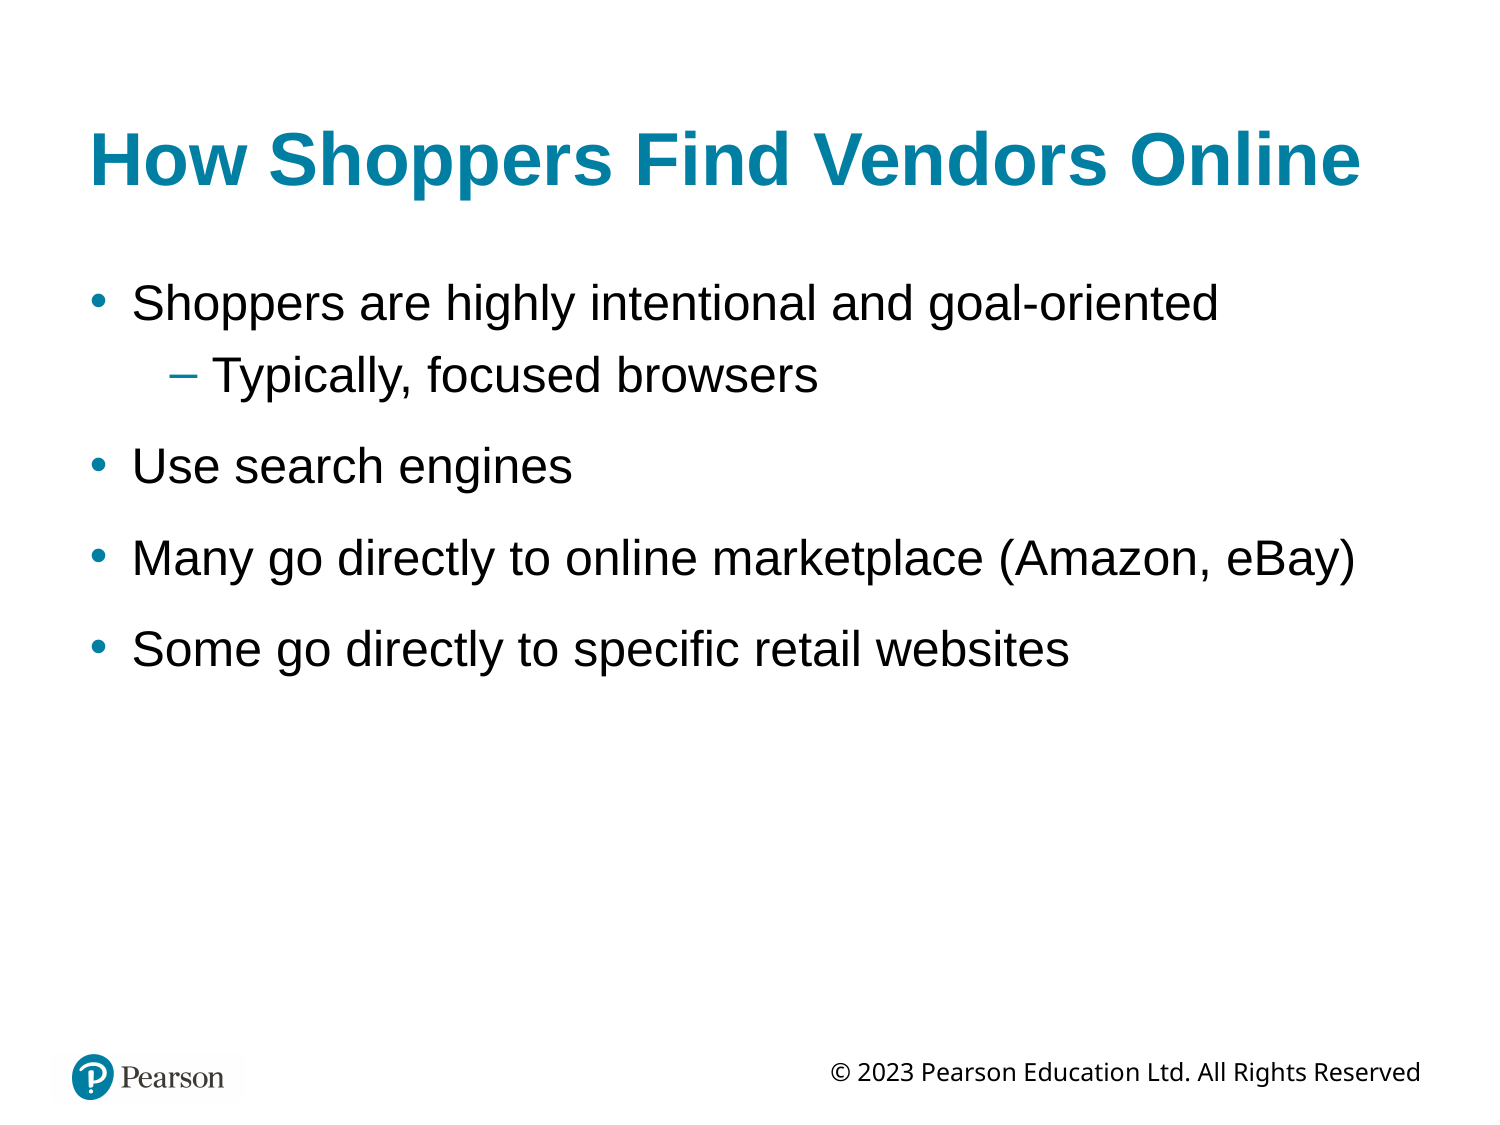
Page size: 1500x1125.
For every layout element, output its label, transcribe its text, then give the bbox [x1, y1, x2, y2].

title How Shoppers Find Vendors Online [75, 35, 1425, 215]
picture [51, 1053, 245, 1102]
list Shoppers are highly intentional and goal-oriented Typically, focused browsers Use search engines Many go directly to online marketplace (Amazon, eBay) Some go directly to specific retail websites [75, 255, 1426, 923]
